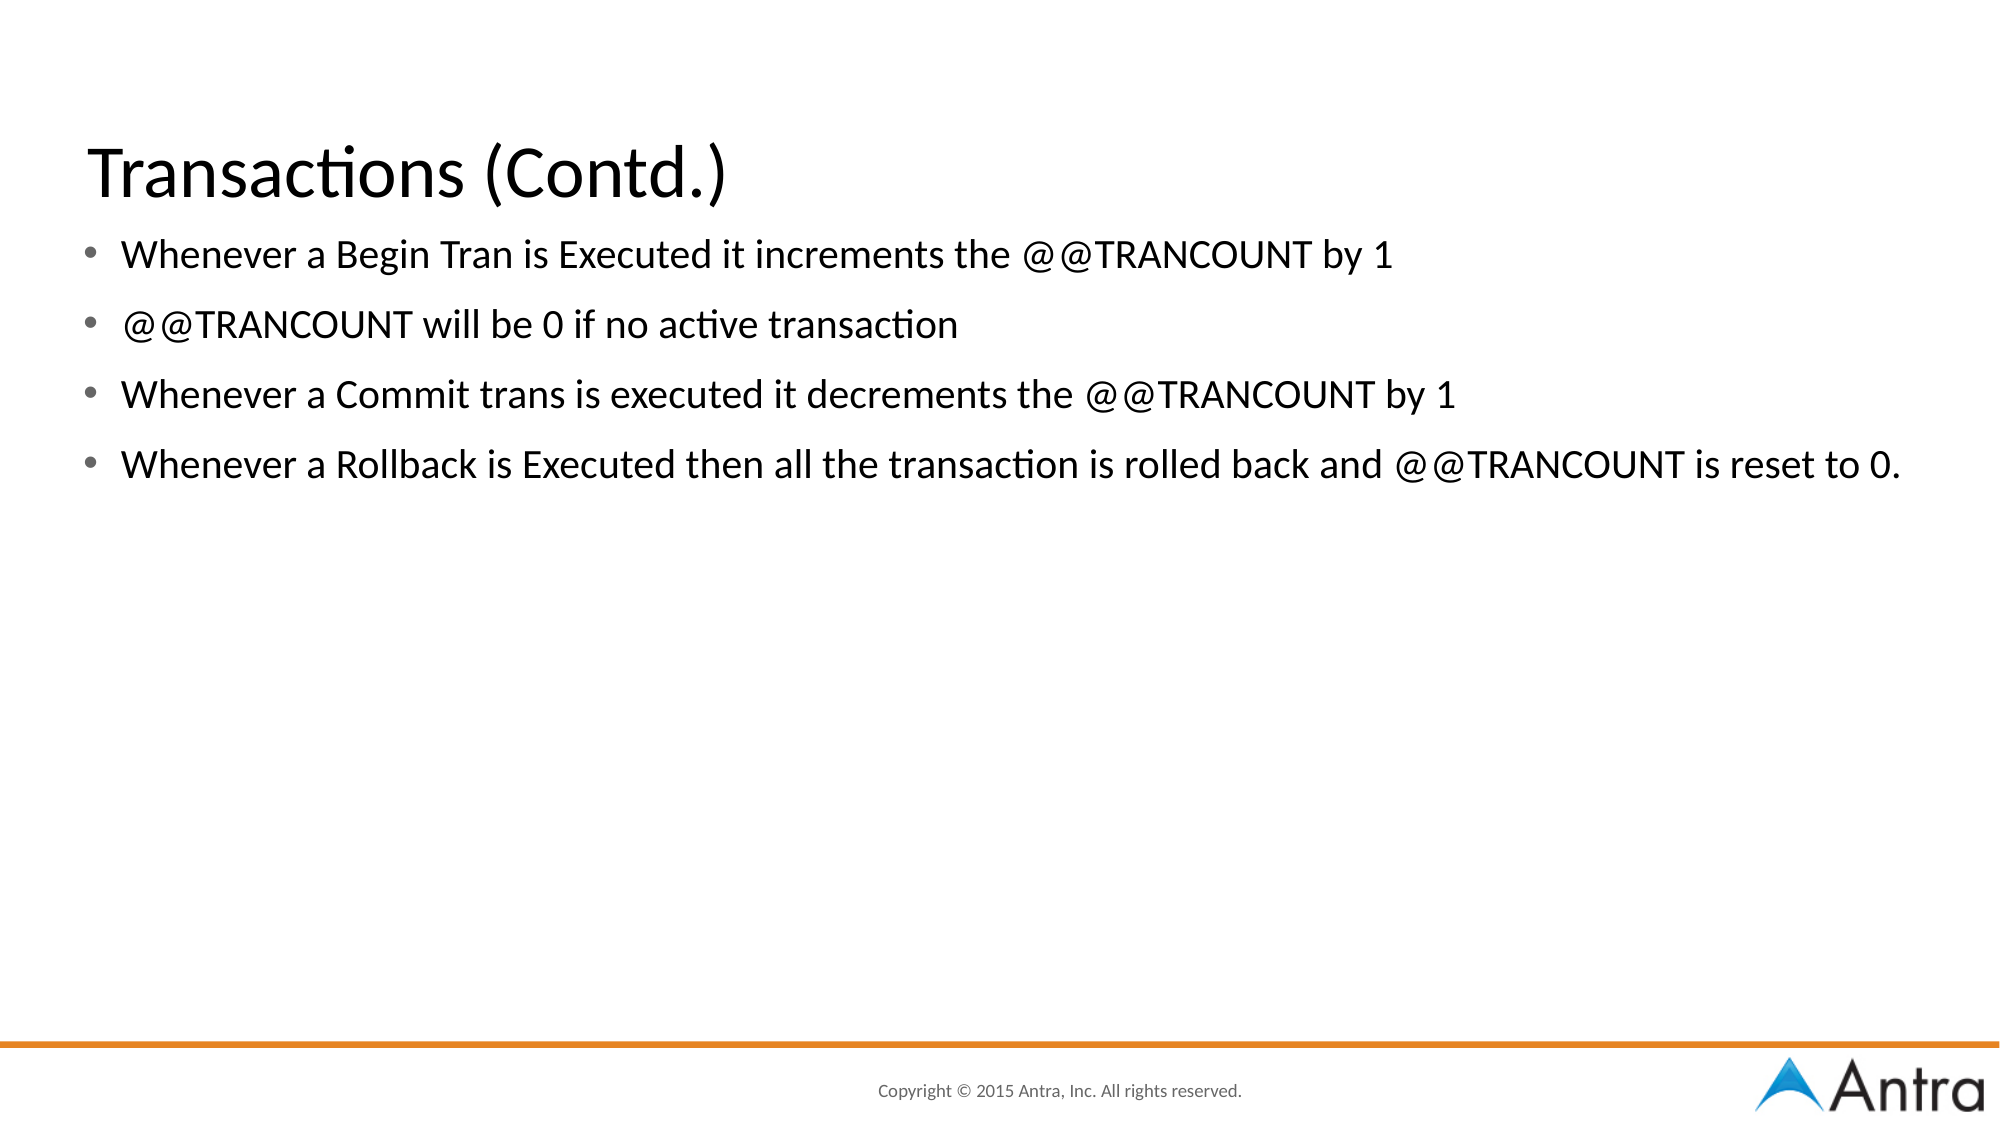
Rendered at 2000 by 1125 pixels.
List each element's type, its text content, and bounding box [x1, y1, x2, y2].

title Transactions (Contd.) [87, 66, 1913, 213]
picture [1744, 1048, 1994, 1122]
list Whenever a Begin Tran is Executed it increments the @@TRANCOUNT by 1 @@TRANCOUNT will be 0 if no active transaction Whenever a Commit trans is executed it decrements the @@TRANCOUNT by 1 Whenever a Rollback is Executed then all the transaction is rolled back and @@TRANCOUNT is reset to 0. [83, 232, 1960, 884]
